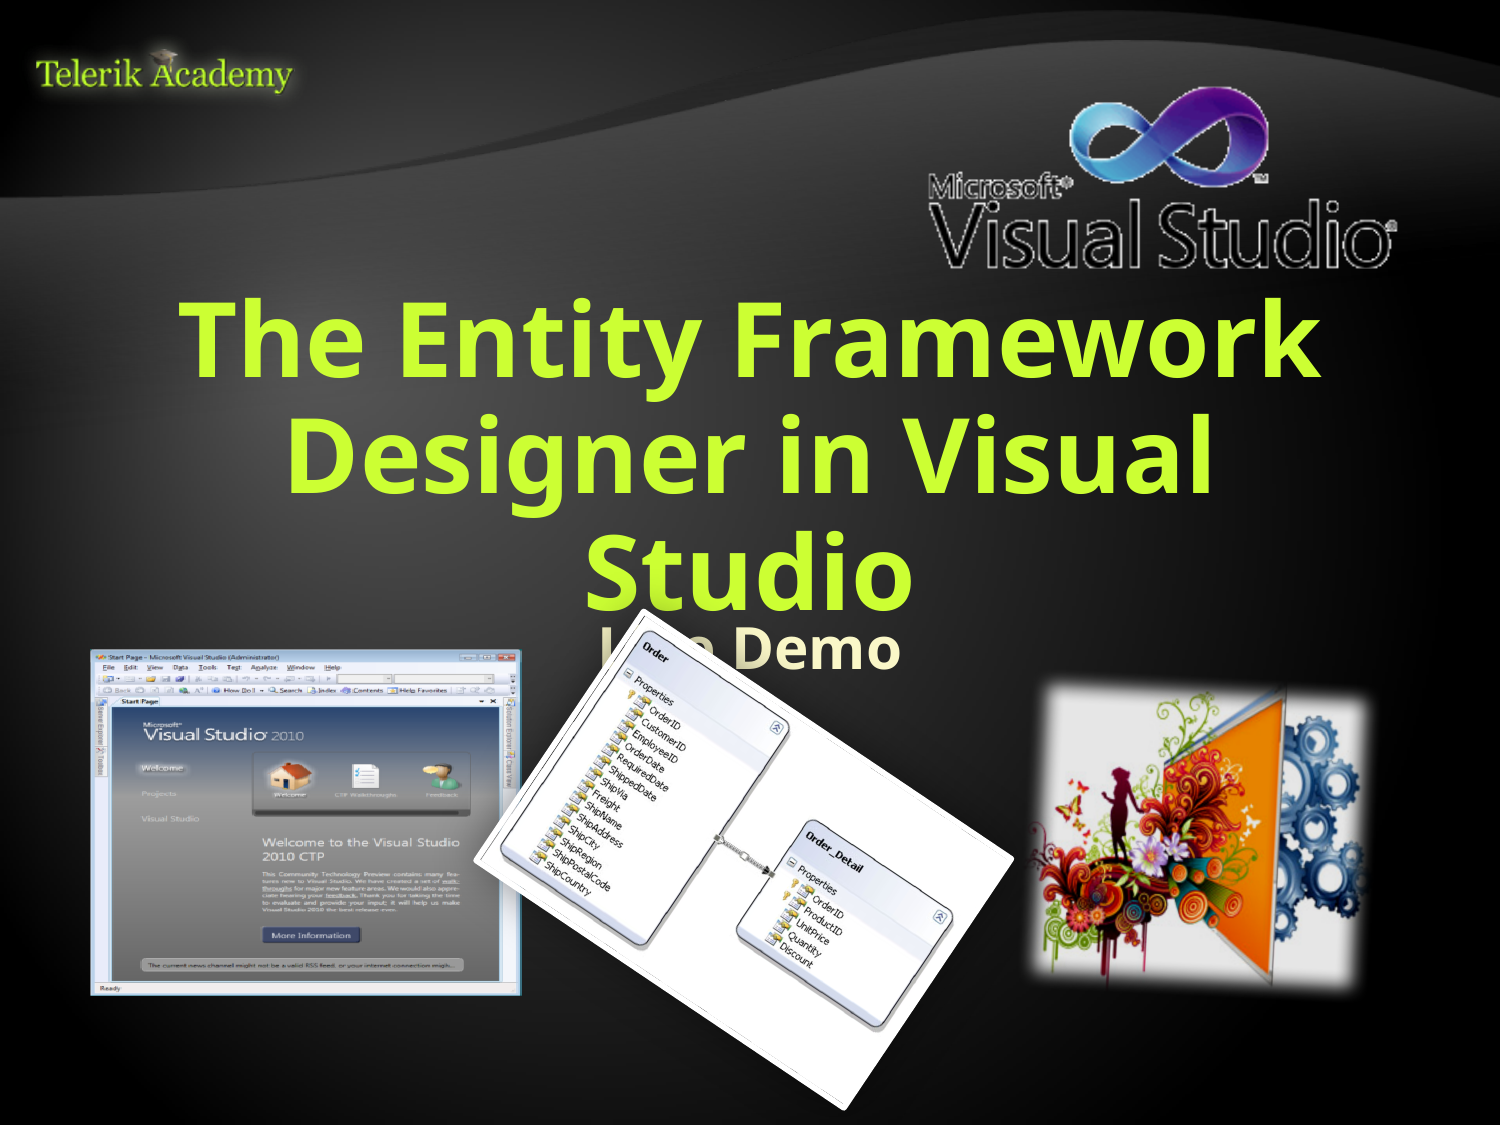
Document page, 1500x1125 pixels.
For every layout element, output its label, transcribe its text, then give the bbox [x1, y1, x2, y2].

subtitle Live Demo [694, 600, 1025, 694]
picture [0, 0, 1500, 1125]
title The Entity Framework Designer in Visual Studio [112, 337, 1388, 575]
subtitle Live Demo [474, 600, 609, 694]
